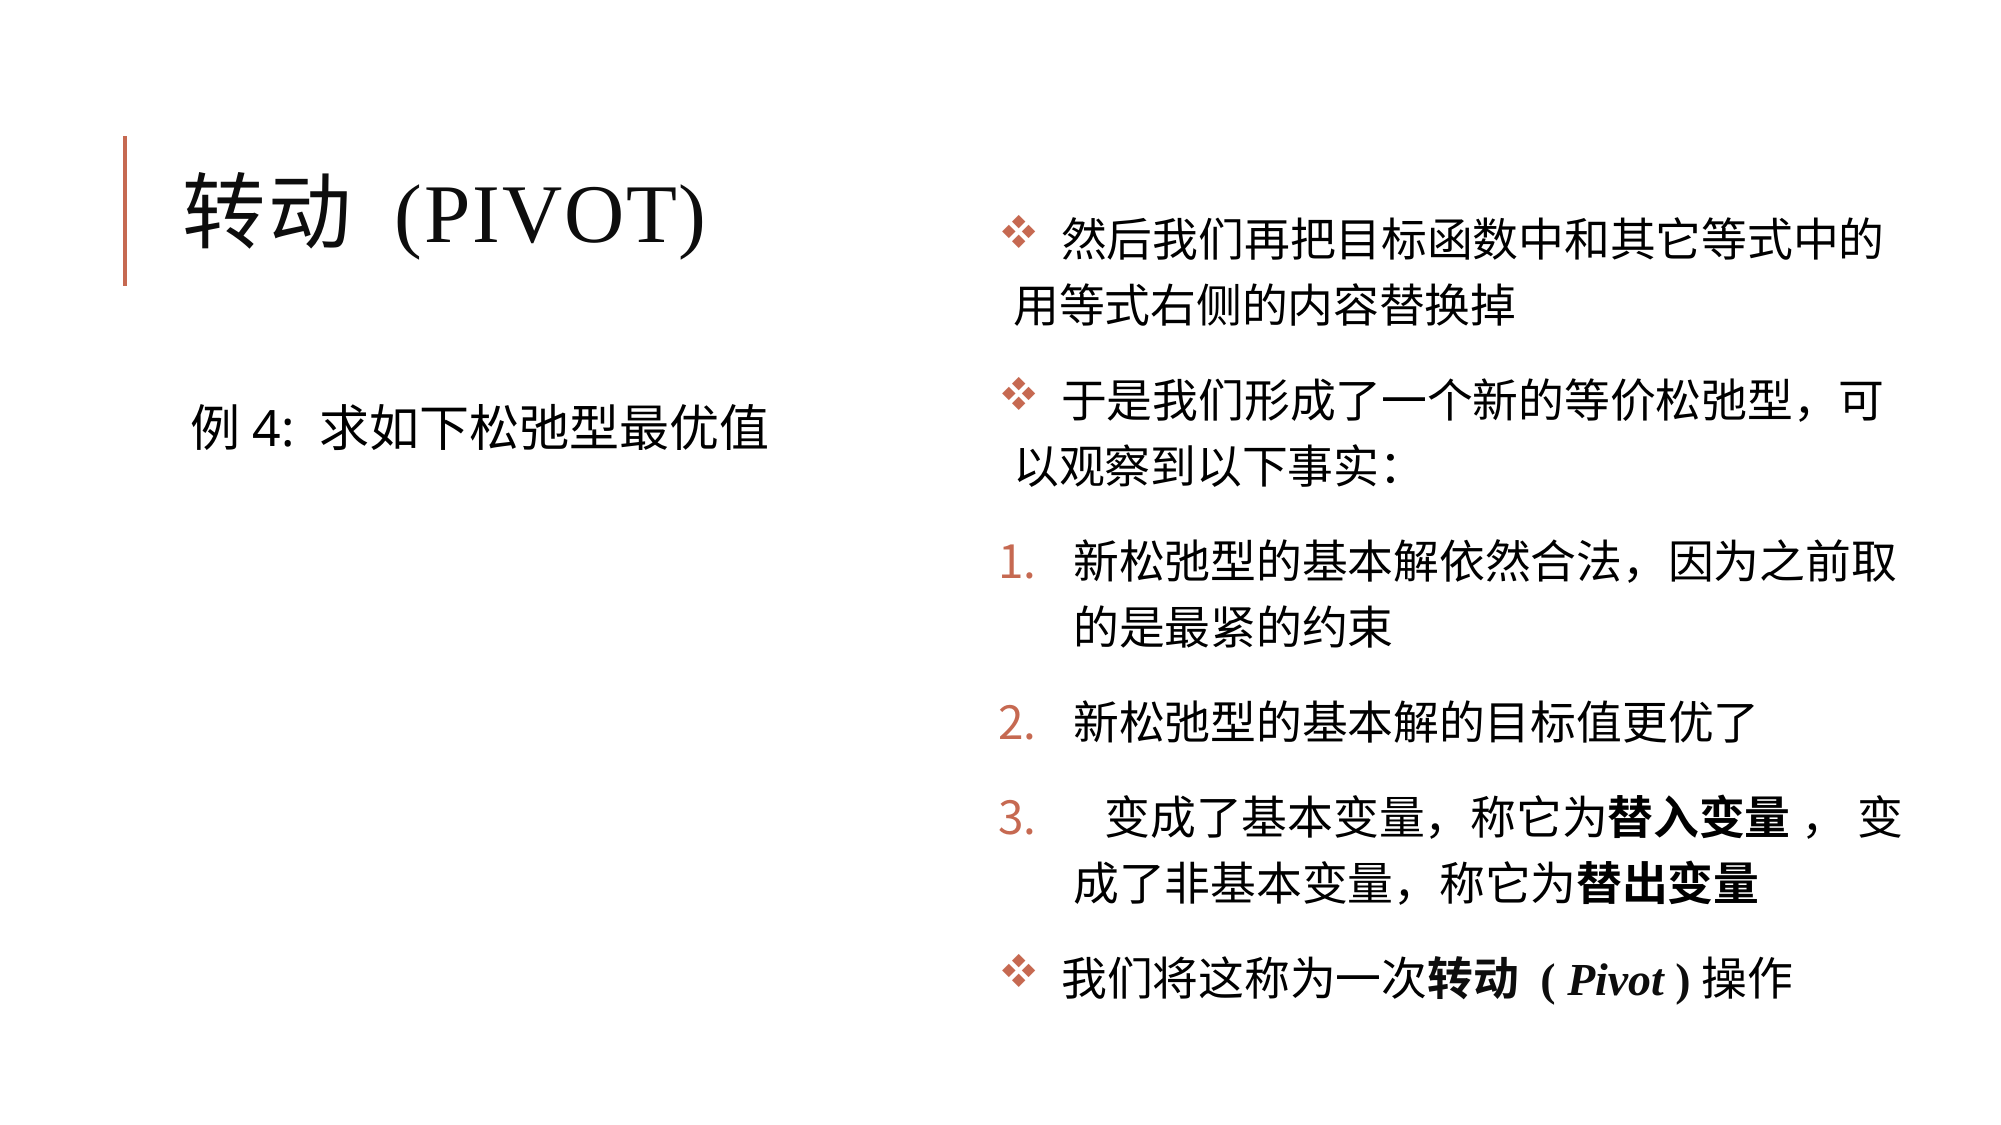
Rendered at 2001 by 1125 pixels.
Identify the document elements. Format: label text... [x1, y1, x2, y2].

title 转动 (Pivot) [168, 96, 1763, 342]
